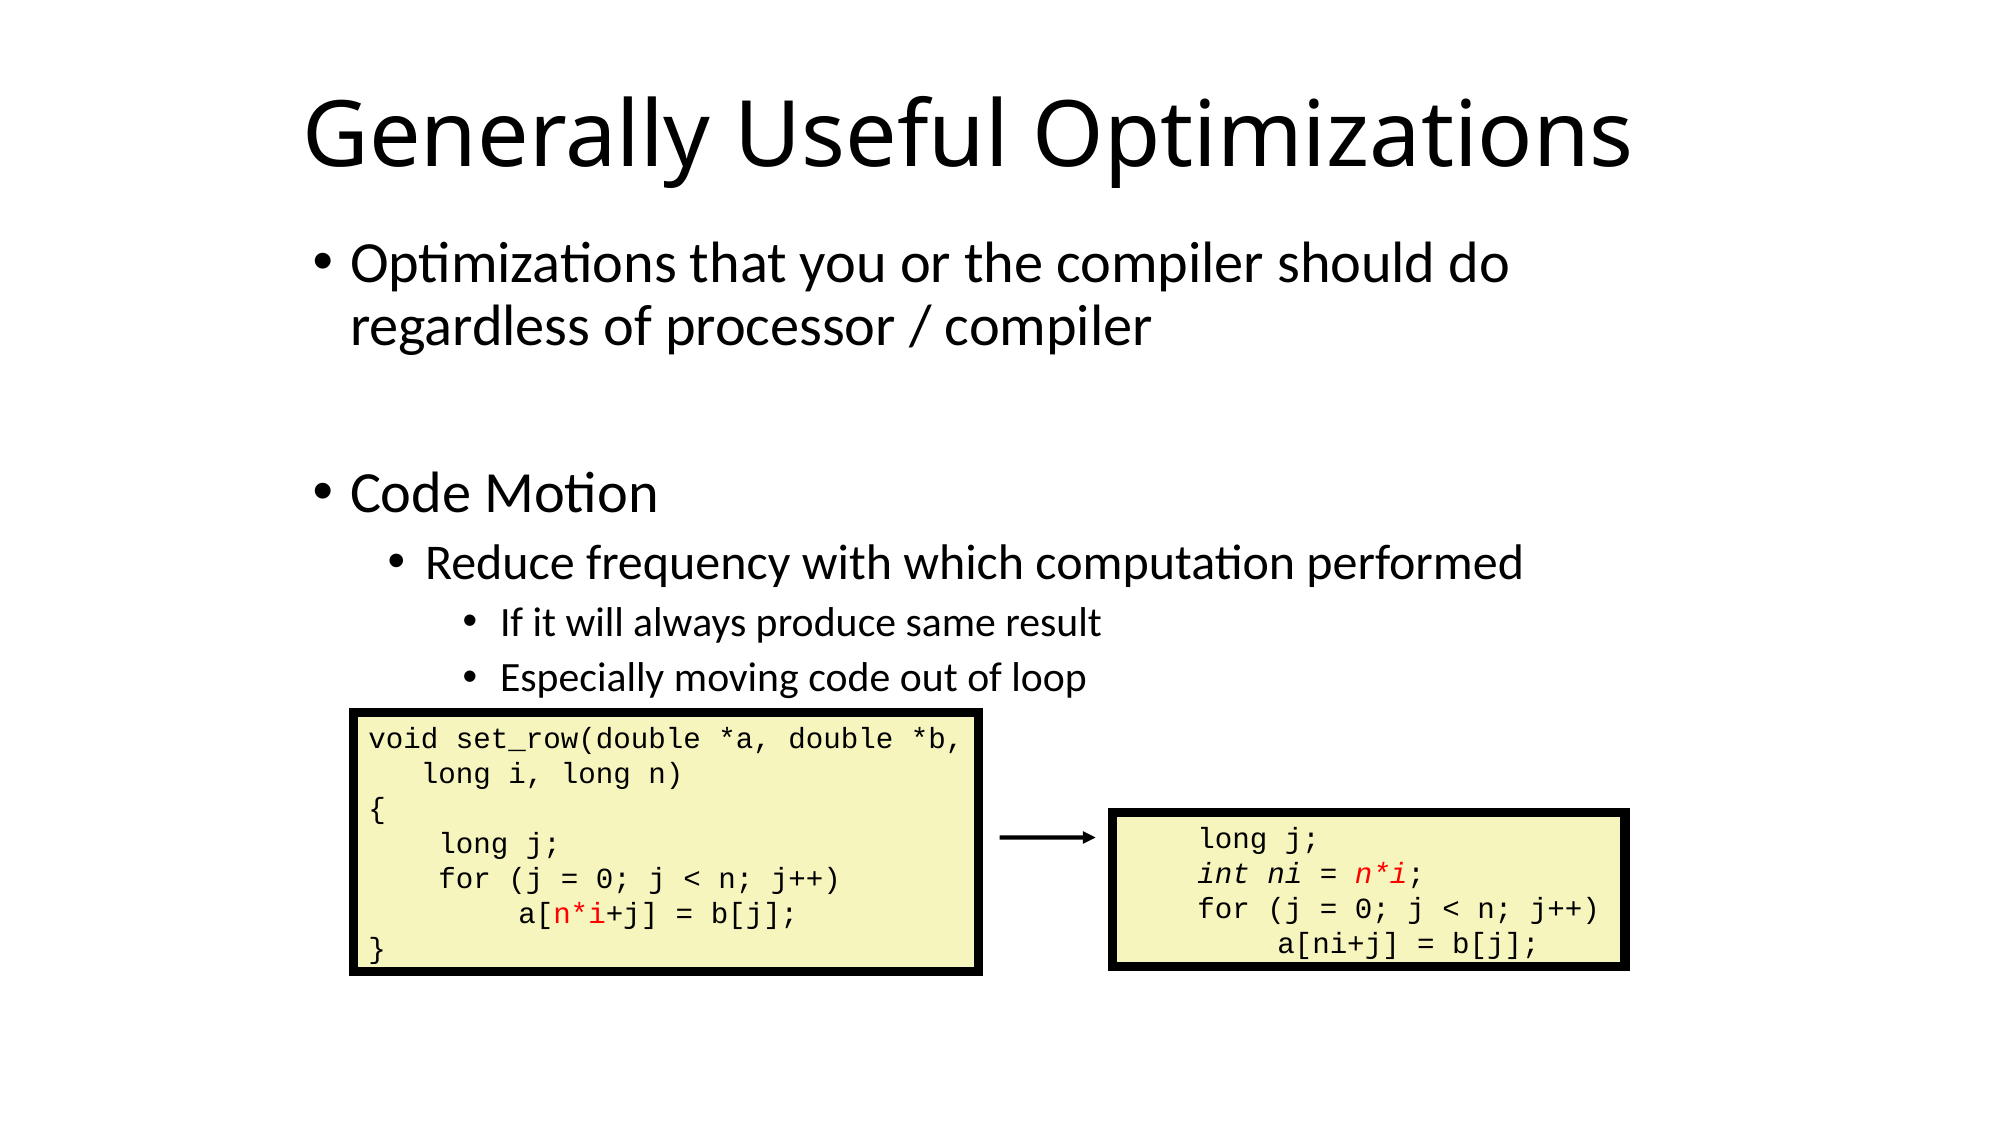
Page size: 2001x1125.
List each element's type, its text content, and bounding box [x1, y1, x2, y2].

text_box [999, 831, 1096, 844]
title Generally Useful Optimizations [287, 50, 1658, 224]
text_box void set_row(double *a, double *b, long i, long n) { long j; for (j = 0; j < n; j++) a[n*i+j] = b[j]; } [353, 712, 979, 972]
text_box long j; int ni = n*i; for (j = 0; j < n; j++) a[ni+j] = b[j]; [1112, 812, 1625, 967]
list Optimizations that you or the compiler should do regardless of processor / compiler Code Motion Reduce frequency with which computation performed If it will always produce same result Especially moving code out of loop [297, 225, 1661, 763]
